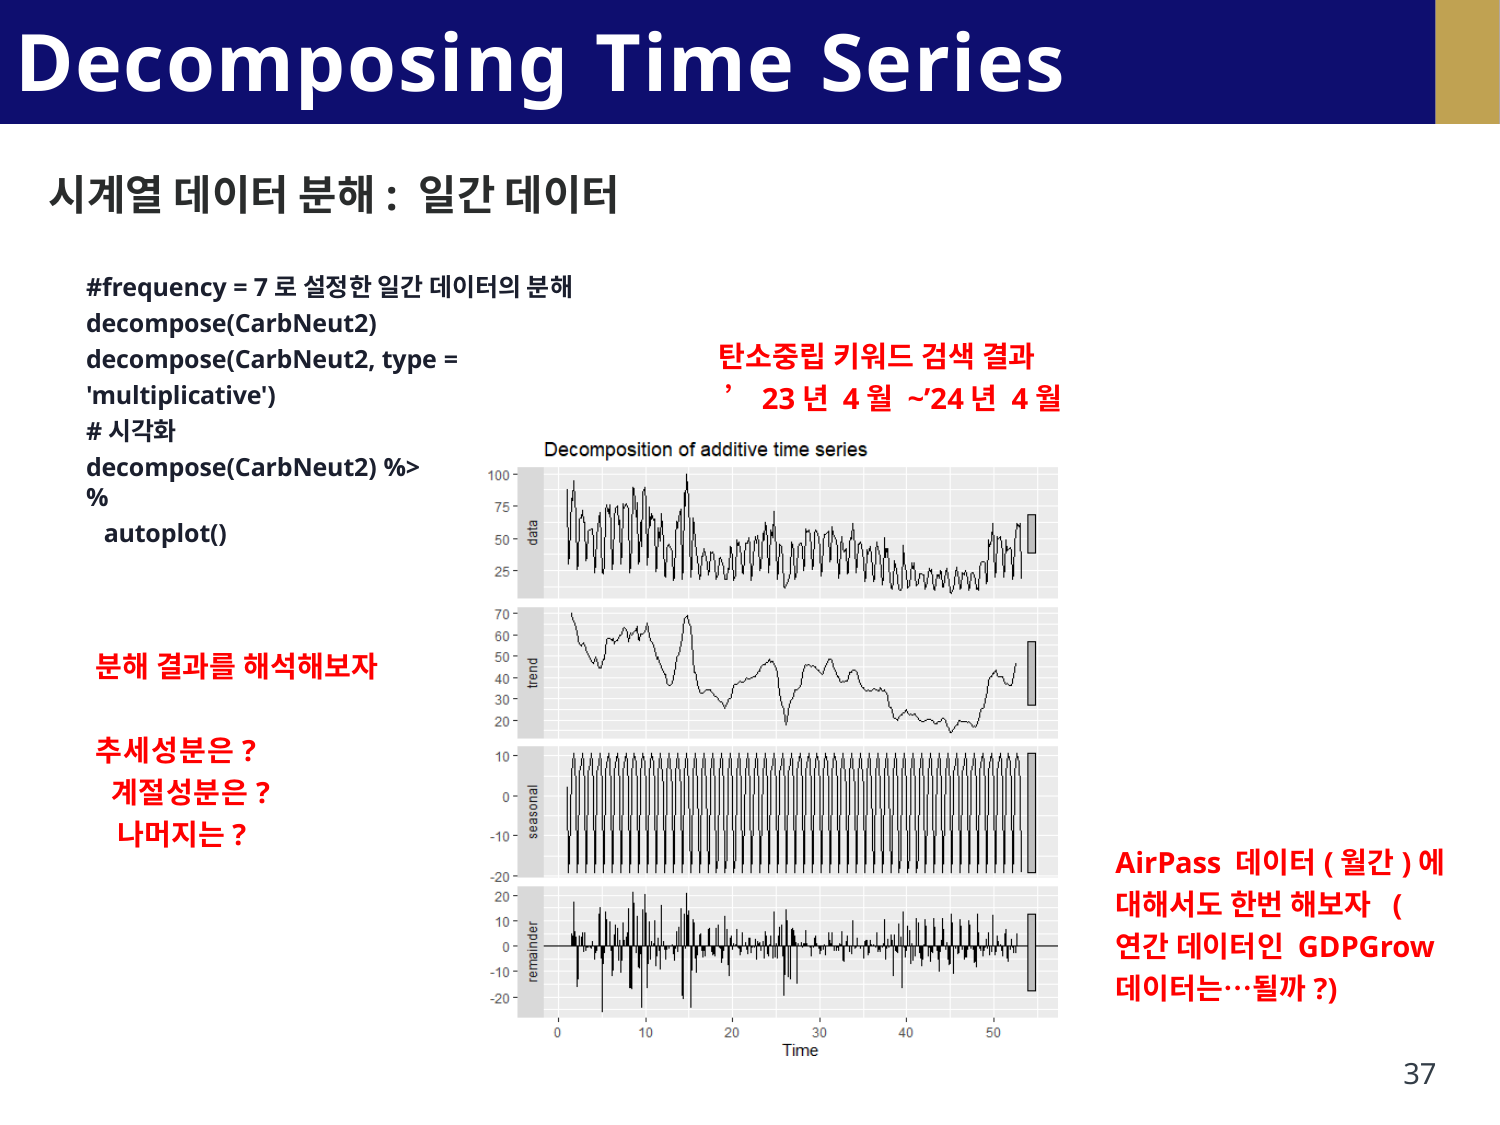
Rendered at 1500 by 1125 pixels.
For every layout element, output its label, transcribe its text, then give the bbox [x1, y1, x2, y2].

text_box #시각화 decompose(CarbNeut2) %>% autoplot() [83, 407, 442, 548]
text_box 분해 결과를 해석해보자 [93, 645, 410, 683]
text_box AirPass 데이터(월간)에 대해서도 한번 해보자 (연간 데이터인 GDPGrow 데이터는…될까?) [1113, 835, 1458, 1006]
text_box #frequency = 7로 설정한 일간 데이터의 분해 decompose(CarbNeut2) decompose(CarbNeut2, type = 'multiplicative') [83, 263, 646, 410]
text_box 시계열 데이터 분해: 일간 데이터 [46, 166, 663, 219]
title Decomposing Time Series Data [12, 10, 1254, 203]
slide_number 37 [1397, 1050, 1442, 1125]
picture [488, 442, 1058, 1056]
text_box 탄소중립 키워드 검색 결과 ’23년 4월 ~’24년 4월 [716, 328, 1073, 415]
text_box 추세성분은? 계절성분은? 나머지는? [93, 723, 257, 851]
